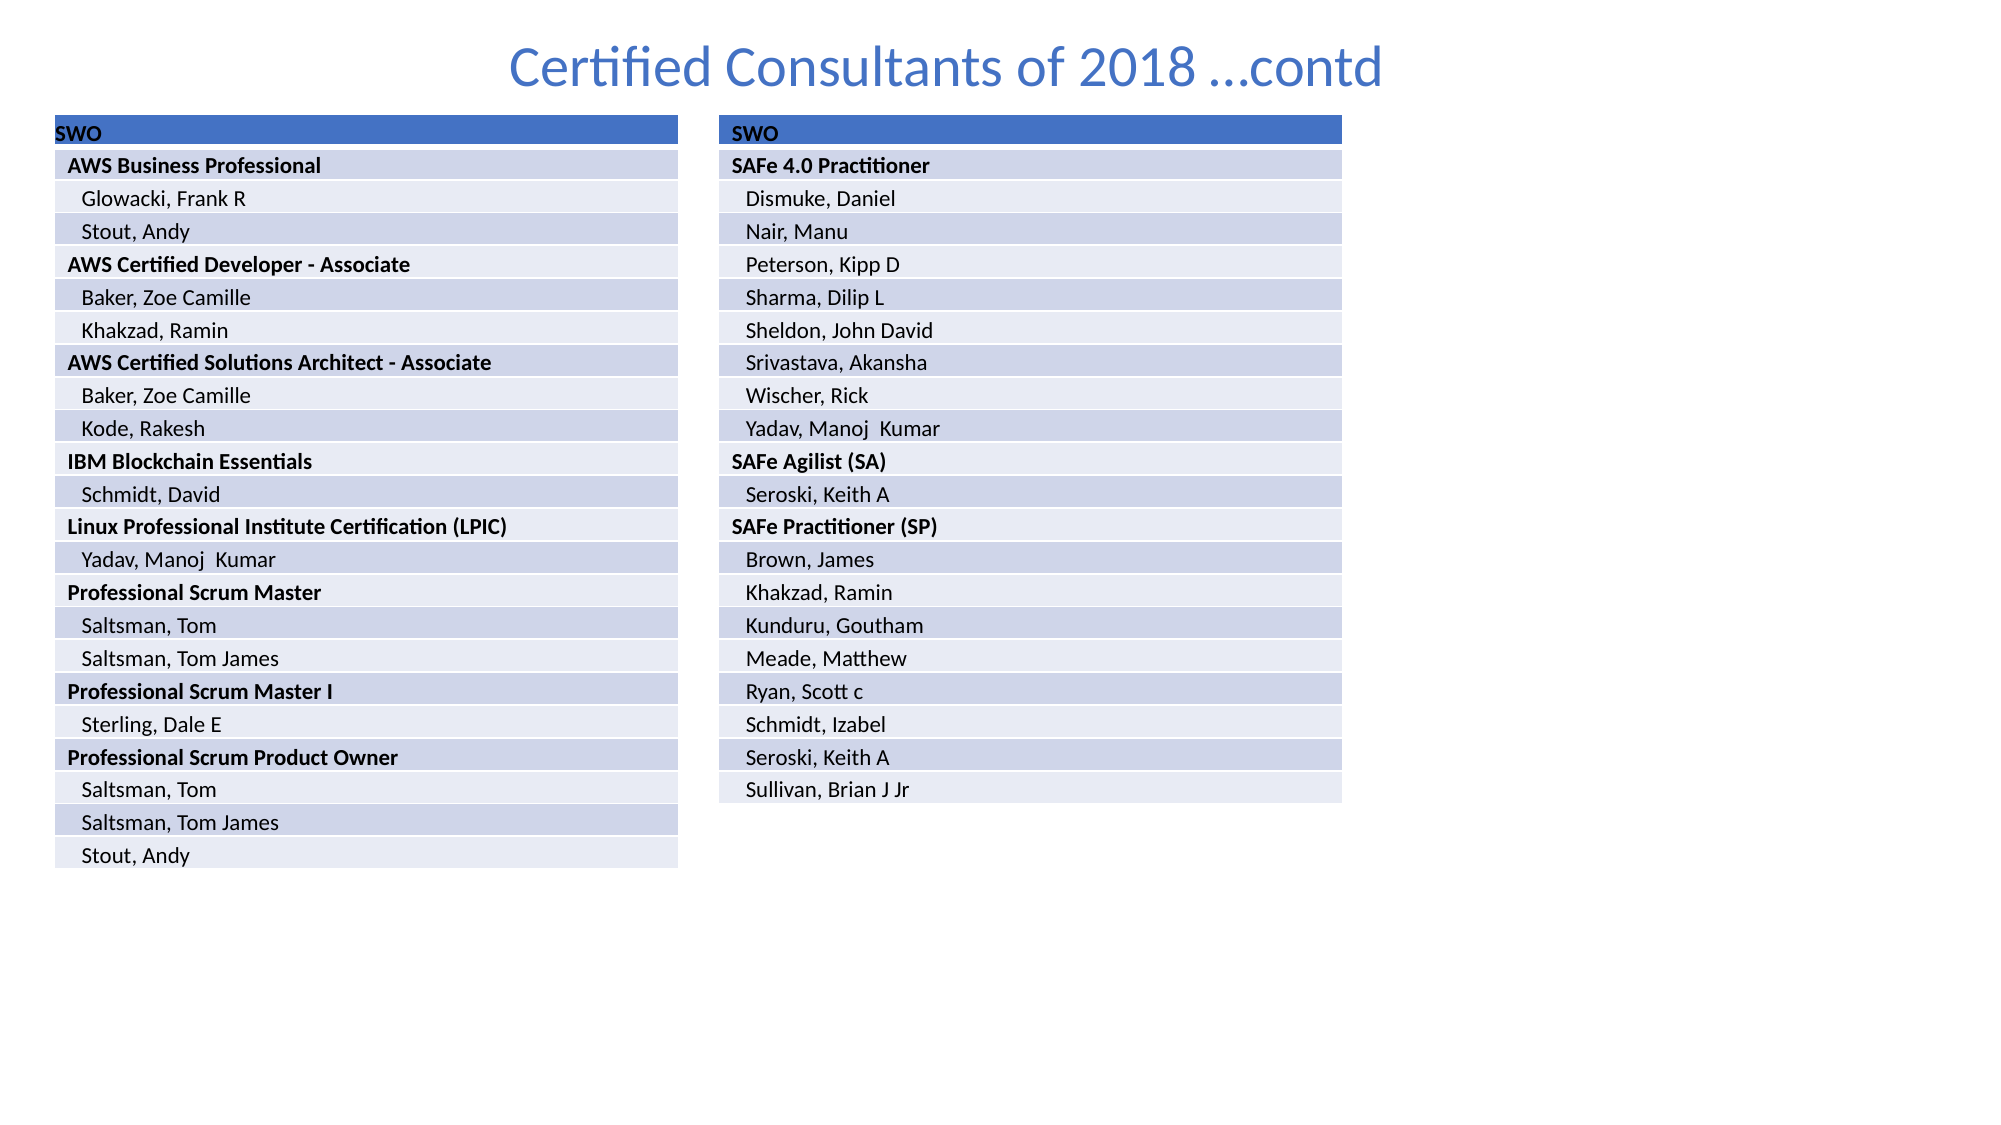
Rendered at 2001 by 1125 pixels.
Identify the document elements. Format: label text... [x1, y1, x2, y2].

table_cell Seroski, Keith A [719, 739, 1342, 770]
table_cell AWS Business Professional [55, 150, 678, 179]
table_cell Sharma, Dilip L [719, 279, 1342, 310]
table_cell Glowacki, Frank R [55, 181, 678, 212]
table_cell Khakzad, Ramin [719, 575, 1342, 606]
table_cell Schmidt, David [55, 476, 678, 507]
table_cell SAFe Agilist (SA) [719, 443, 1342, 474]
table_cell Yadav, Manoj Kumar [719, 410, 1342, 441]
table_cell Nair, Manu [719, 213, 1342, 244]
table_cell Professional Scrum Master I [55, 673, 678, 704]
table_cell Meade, Matthew [719, 640, 1342, 671]
table_cell Linux Professional Institute Certification (LPIC) [55, 509, 678, 540]
table_cell AWS Certified Developer - Associate [55, 246, 678, 277]
table_cell Baker, Zoe Camille [55, 378, 678, 409]
table_cell Sullivan, Brian J Jr [719, 772, 1342, 803]
table_cell Brown, James [719, 542, 1342, 573]
table_cell Dismuke, Daniel [719, 181, 1342, 212]
table_cell Schmidt, Izabel [719, 706, 1342, 737]
table_cell Yadav, Manoj Kumar [55, 542, 678, 573]
table_cell Saltsman, Tom James [55, 640, 678, 671]
table_cell Saltsman, Tom [55, 607, 678, 638]
table_cell Seroski, Keith A [719, 476, 1342, 507]
table_cell Khakzad, Ramin [55, 312, 678, 343]
table_cell AWS Certified Solutions Architect - Associate [55, 345, 678, 376]
table_cell IBM Blockchain Essentials [55, 443, 678, 474]
table_cell Stout, Andy [55, 837, 678, 868]
table_cell Baker, Zoe Camille [55, 279, 678, 310]
table_cell Kode, Rakesh [55, 410, 678, 441]
table_cell Professional Scrum Product Owner [55, 739, 678, 770]
table_header SWO [55, 115, 678, 144]
table_cell Wischer, Rick [719, 378, 1342, 409]
table_cell Professional Scrum Master [55, 575, 678, 606]
text_box Certified Consultants of 2018 …contd [494, 20, 1400, 106]
table_cell Sterling, Dale E [55, 706, 678, 737]
table_cell Peterson, Kipp D [719, 246, 1342, 277]
table_cell Stout, Andy [55, 213, 678, 244]
table_header SWO [719, 115, 1342, 144]
table_cell SAFe Practitioner (SP) [719, 509, 1342, 540]
table_cell Srivastava, Akansha [719, 345, 1342, 376]
table_cell Saltsman, Tom James [55, 804, 678, 835]
table_cell Saltsman, Tom [55, 772, 678, 803]
table_cell Ryan, Scott c [719, 673, 1342, 704]
table_cell Sheldon, John David [719, 312, 1342, 343]
table_cell SAFe 4.0 Practitioner [719, 150, 1342, 179]
table_cell Kunduru, Goutham [719, 607, 1342, 638]
